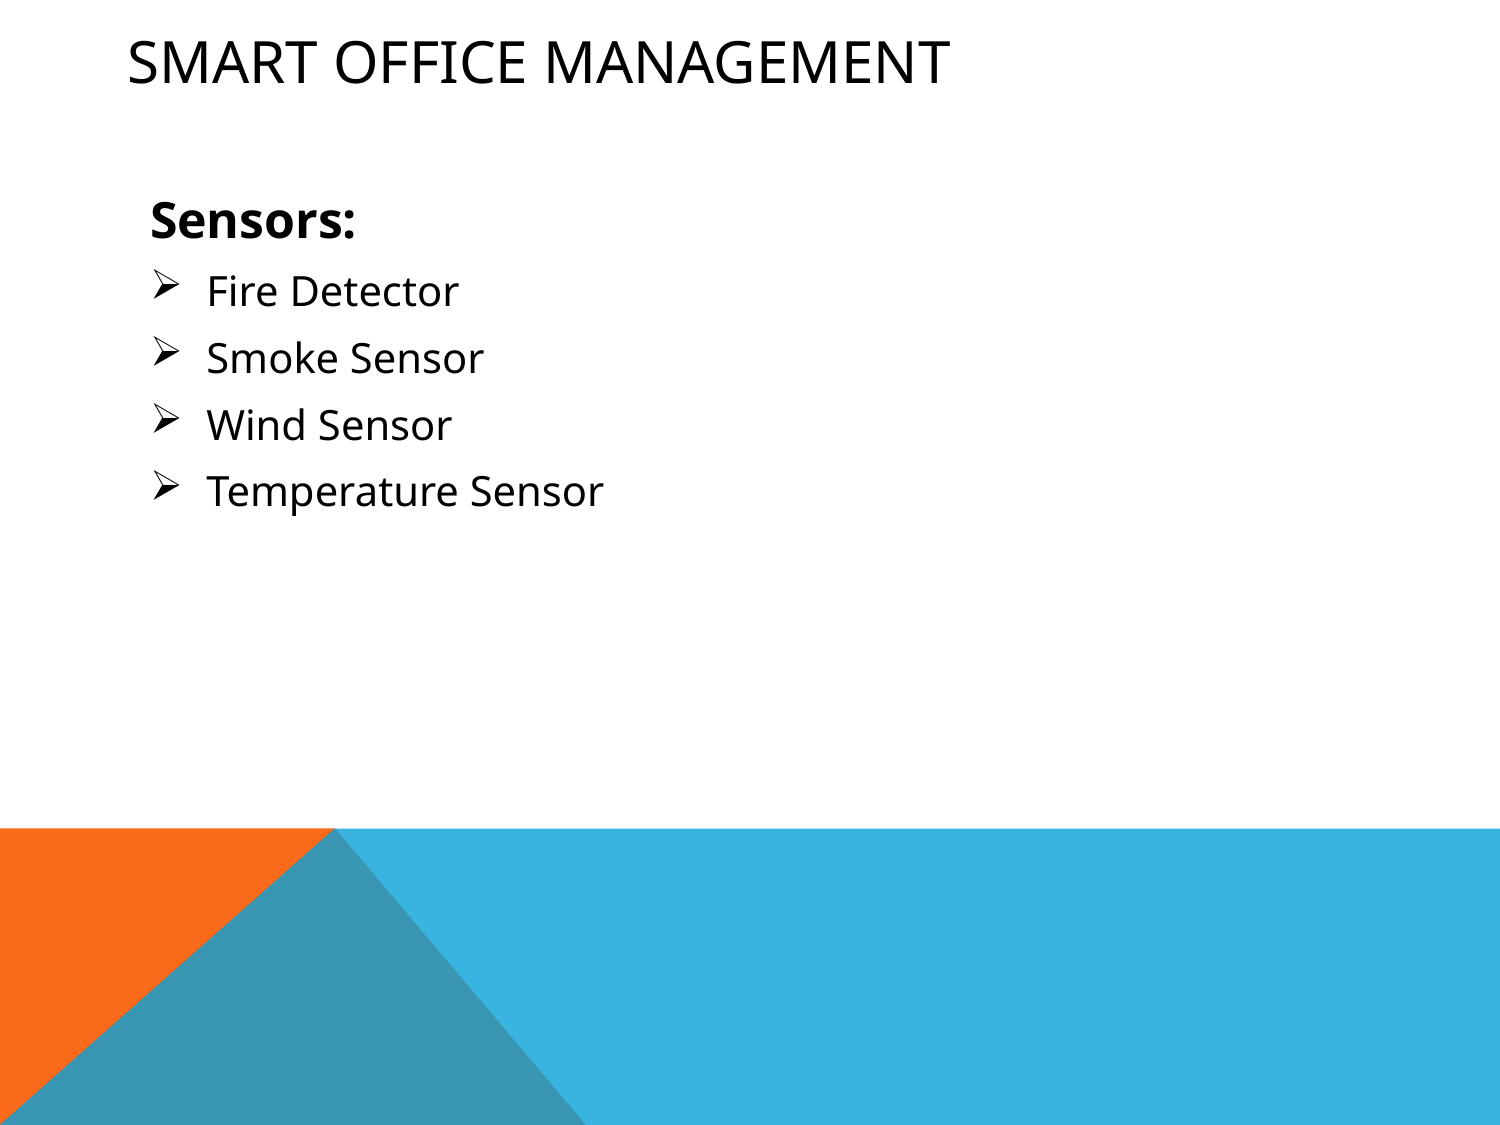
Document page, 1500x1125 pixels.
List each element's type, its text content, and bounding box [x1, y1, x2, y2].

title Smart office management [112, 50, 1347, 140]
list Sensors: Fire Detector Smoke Sensor Wind Sensor Temperature Sensor [135, 180, 1369, 768]
text_box [137, 174, 1372, 763]
